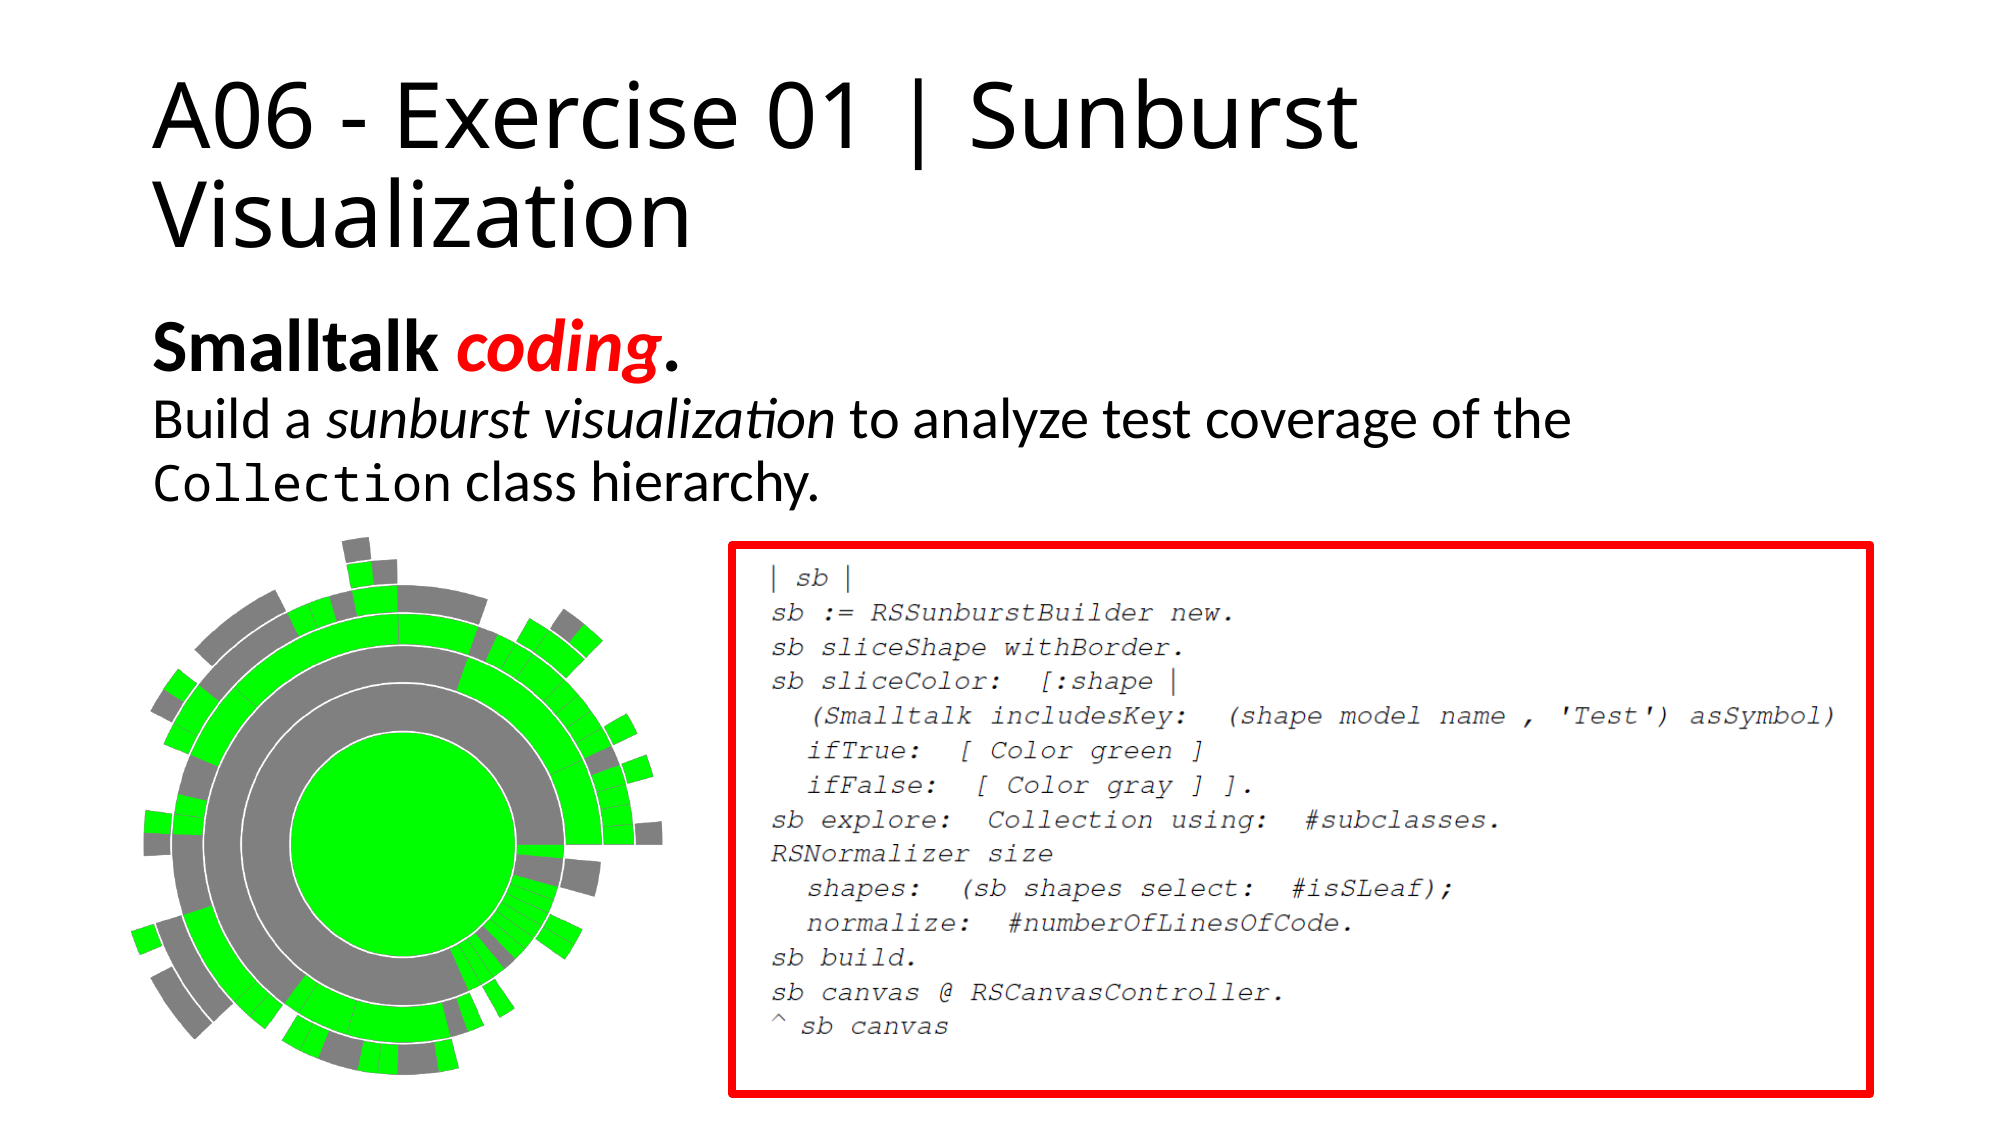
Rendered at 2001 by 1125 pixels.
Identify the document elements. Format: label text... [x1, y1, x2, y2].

title A06 - Exercise 01 | Sunburst Visualization [137, 59, 1863, 278]
list Smalltalk coding. Build a sunburst visualization to analyze test coverage of the Collection class hierarchy. [137, 299, 1863, 541]
picture [71, 513, 1867, 1125]
